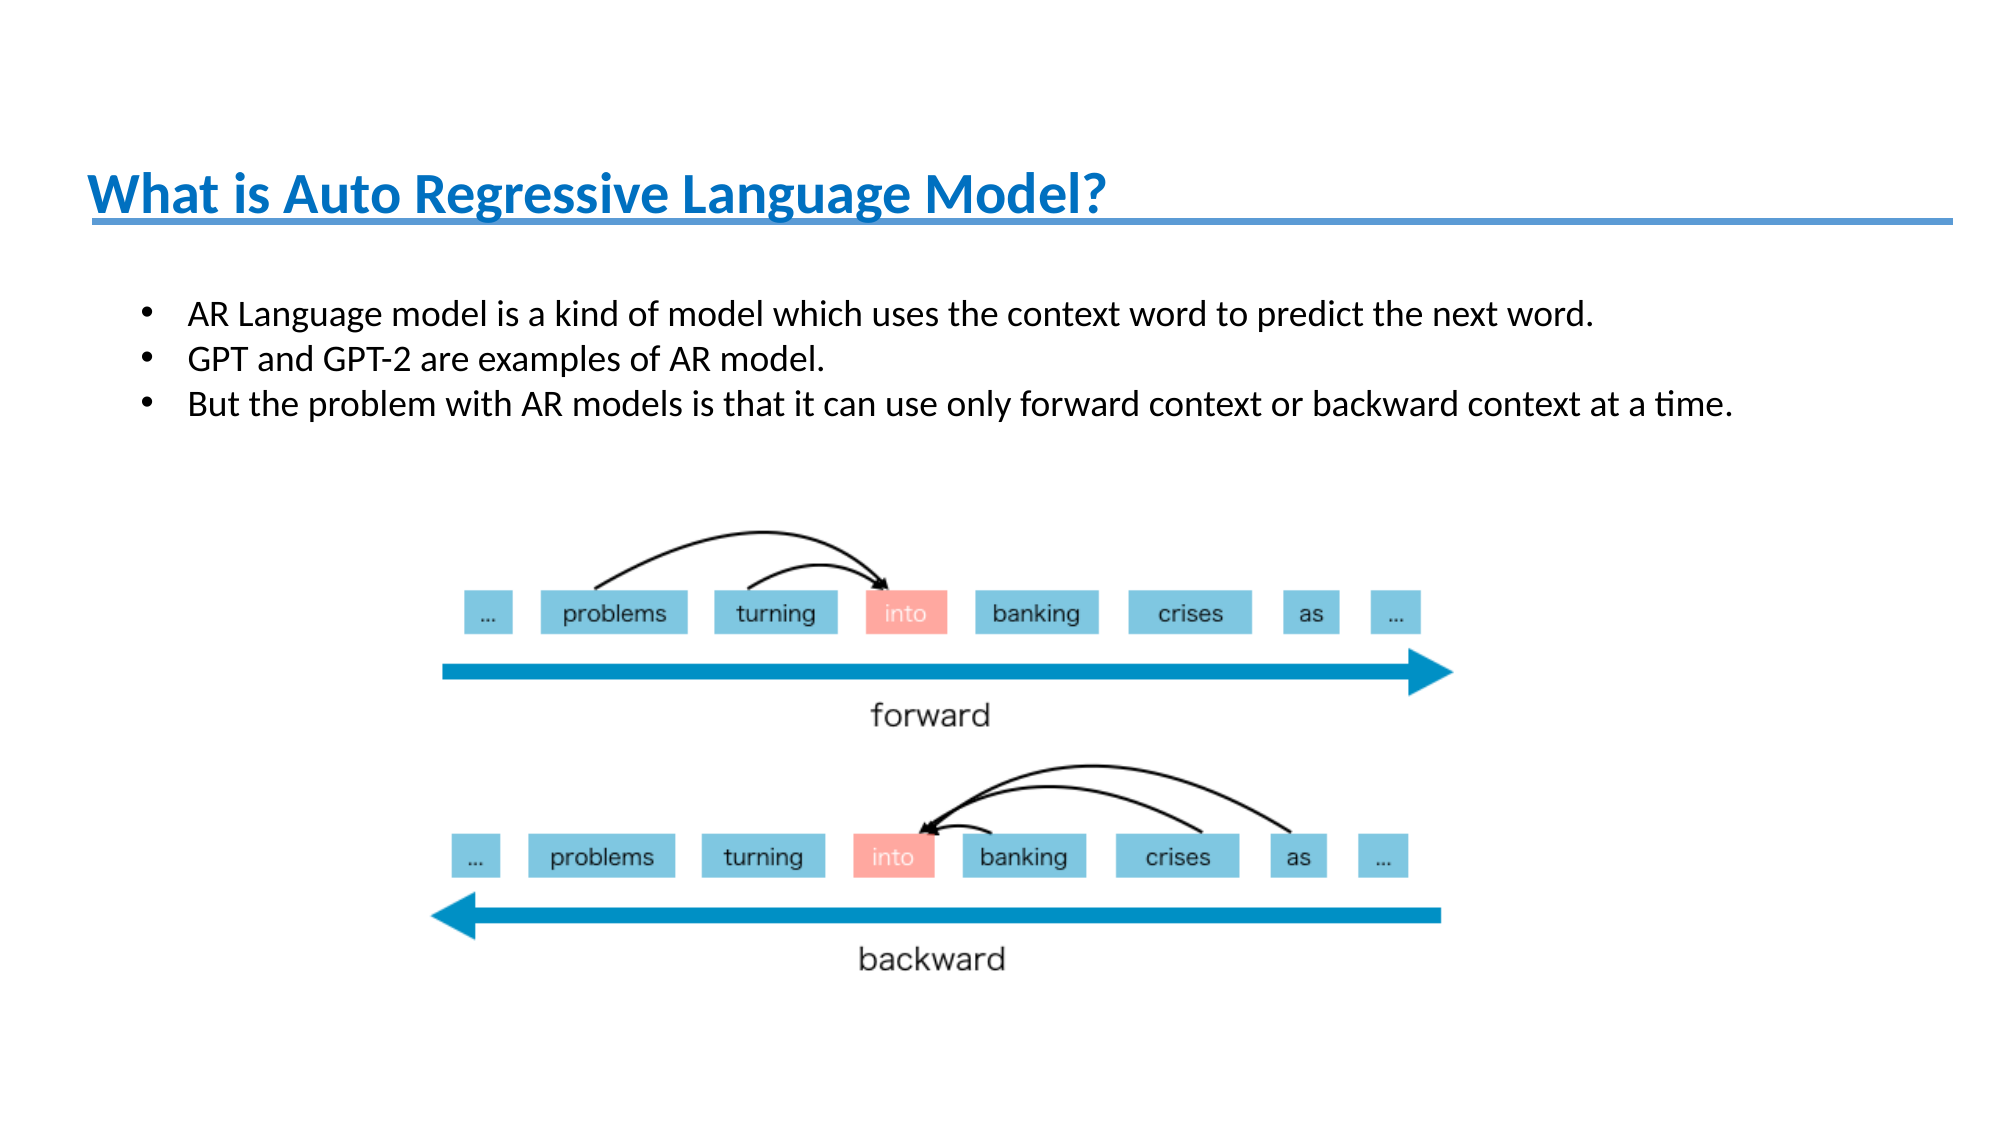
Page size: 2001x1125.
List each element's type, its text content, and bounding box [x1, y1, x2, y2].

picture [412, 506, 1504, 1002]
text_box What is Auto Regressive Language Model? [72, 147, 1656, 233]
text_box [91, 76, 1955, 227]
text_box AR Language model is a kind of model which uses the context word to predict the next word. GPT and GPT-2 are examples of AR model. But the problem with AR models is that it can use only forward context or backward context at a time. [125, 281, 1885, 432]
